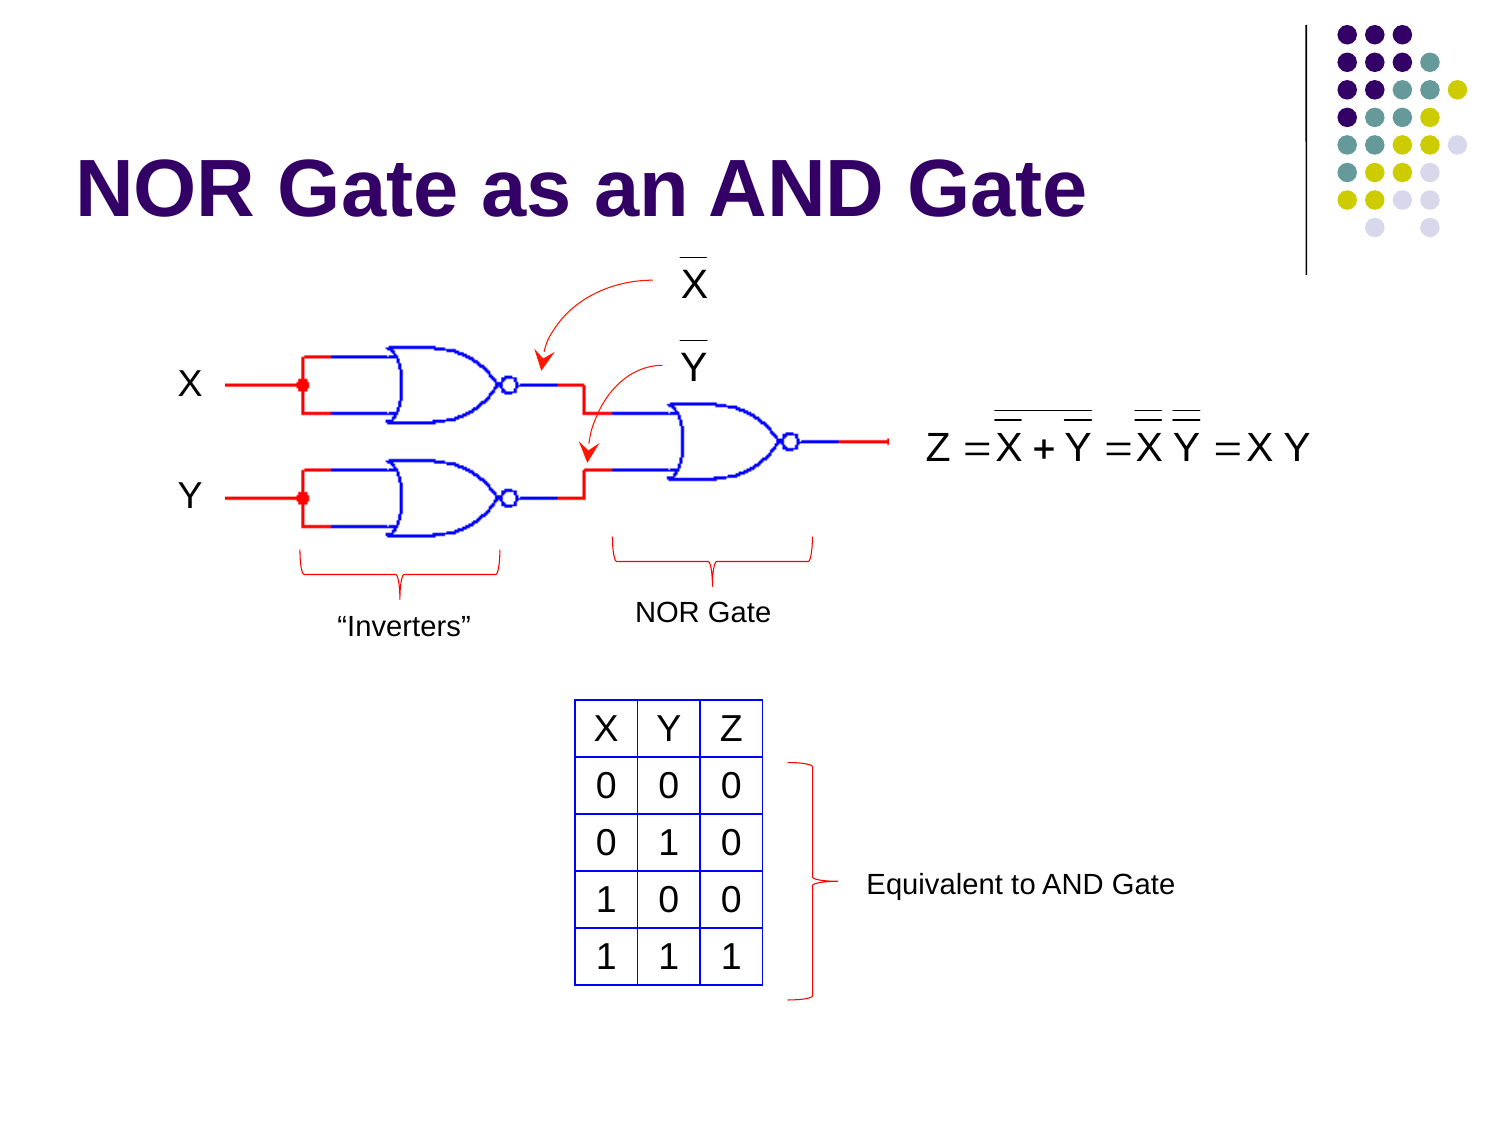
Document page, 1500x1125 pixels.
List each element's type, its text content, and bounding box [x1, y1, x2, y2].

picture [224, 332, 889, 552]
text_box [299, 549, 500, 650]
text_box Y [162, 463, 218, 524]
text_box [612, 552, 813, 586]
table_cell 0 [701, 872, 762, 927]
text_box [674, 332, 714, 387]
table_cell 1 [576, 929, 637, 984]
table_header X [576, 701, 637, 756]
text_box [551, 279, 653, 332]
table_cell 1 [638, 815, 699, 870]
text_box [921, 404, 1317, 467]
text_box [674, 249, 714, 304]
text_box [787, 762, 1191, 1000]
table_cell 0 [701, 758, 762, 813]
table_cell 1 [638, 929, 699, 984]
table_cell 0 [576, 758, 637, 813]
table_header Z [701, 701, 762, 756]
table_header Y [638, 701, 699, 756]
table_cell 1 [576, 872, 637, 927]
table_cell 0 [638, 758, 699, 813]
table_cell 0 [701, 815, 762, 870]
table_cell 0 [638, 872, 699, 927]
table_cell 1 [701, 929, 762, 984]
text_box NOR Gate [620, 586, 787, 637]
title NOR Gate as an AND Gate [75, 20, 1313, 233]
table_cell 0 [576, 815, 637, 870]
text_box X [162, 351, 218, 412]
